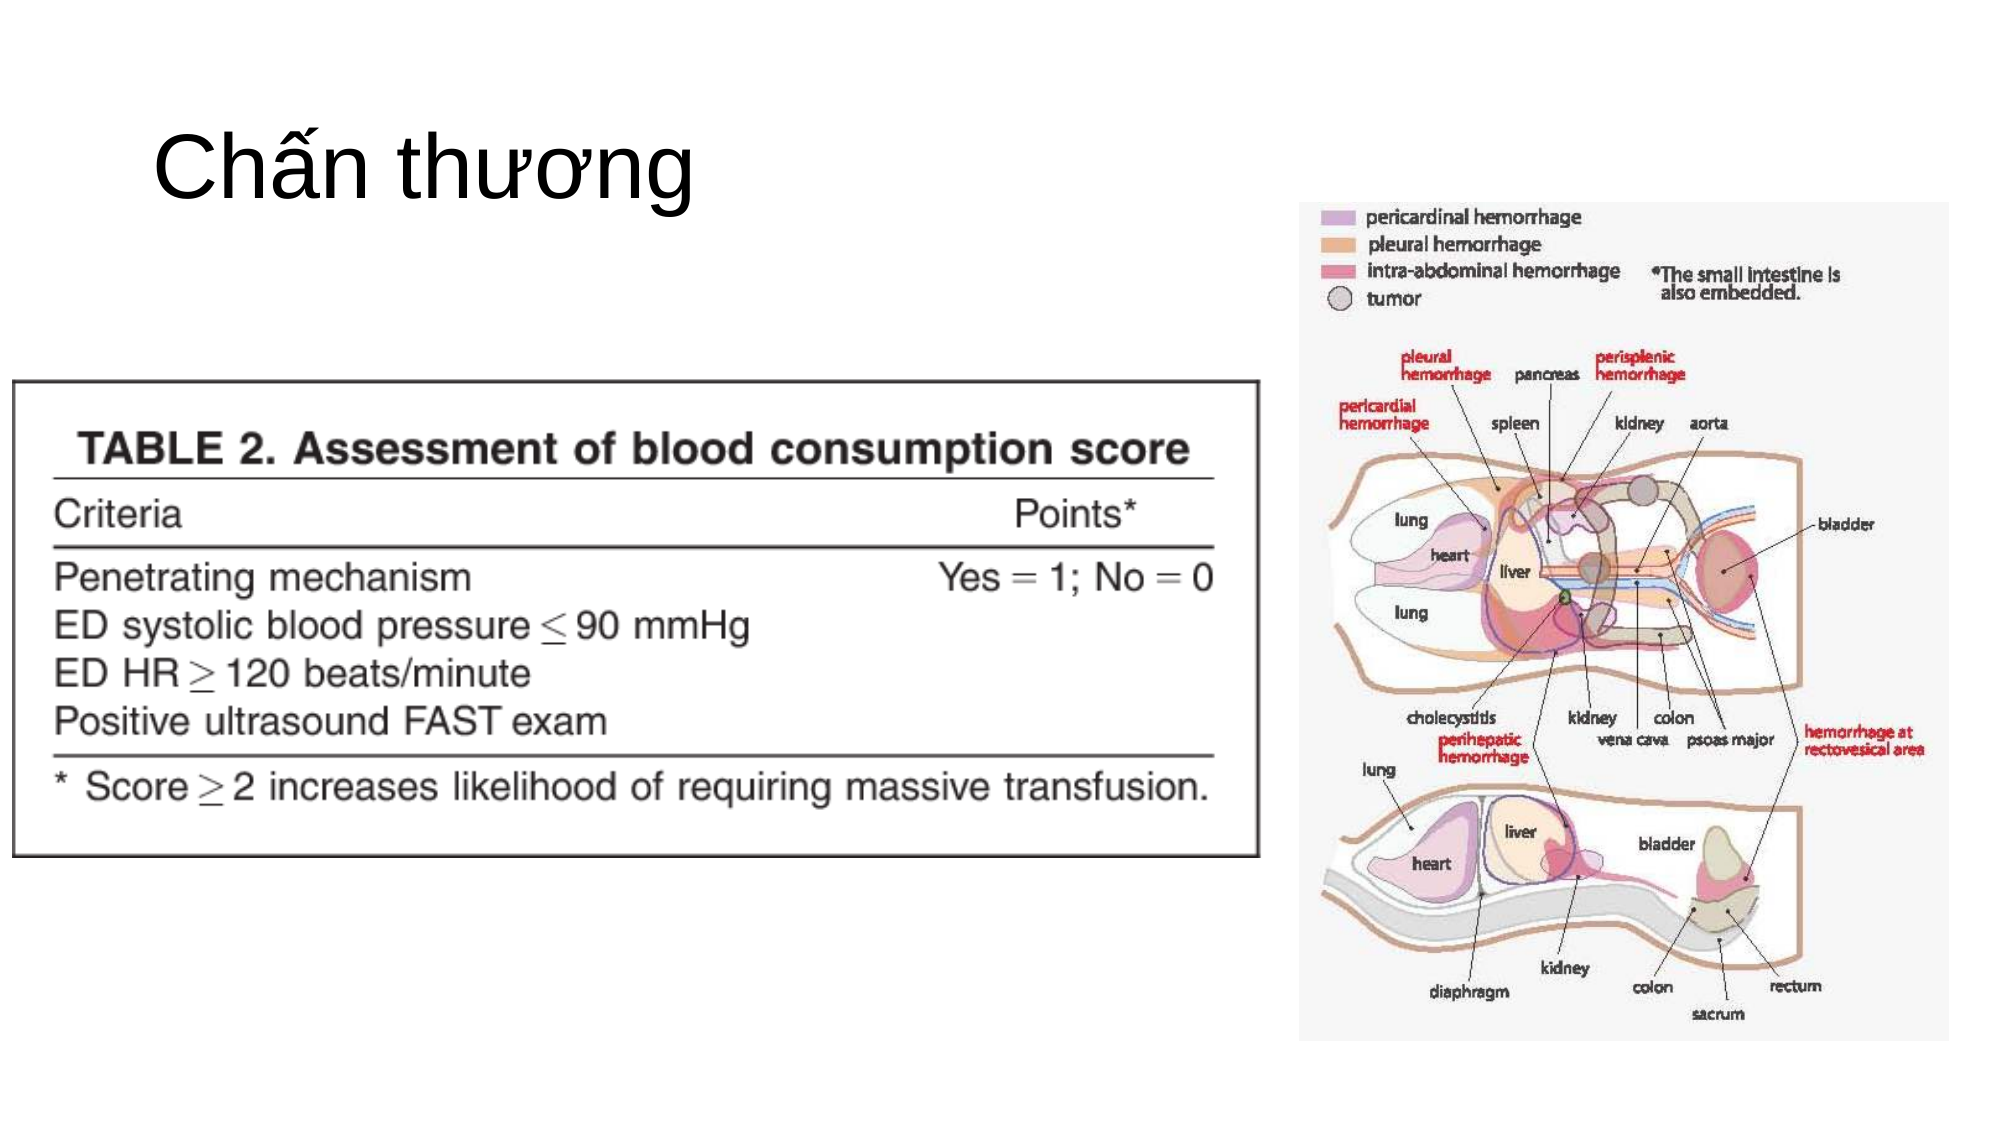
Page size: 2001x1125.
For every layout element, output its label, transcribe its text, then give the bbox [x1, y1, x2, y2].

picture [1299, 202, 1949, 1041]
title Chấn thương [137, 59, 1863, 278]
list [12, 378, 1263, 858]
